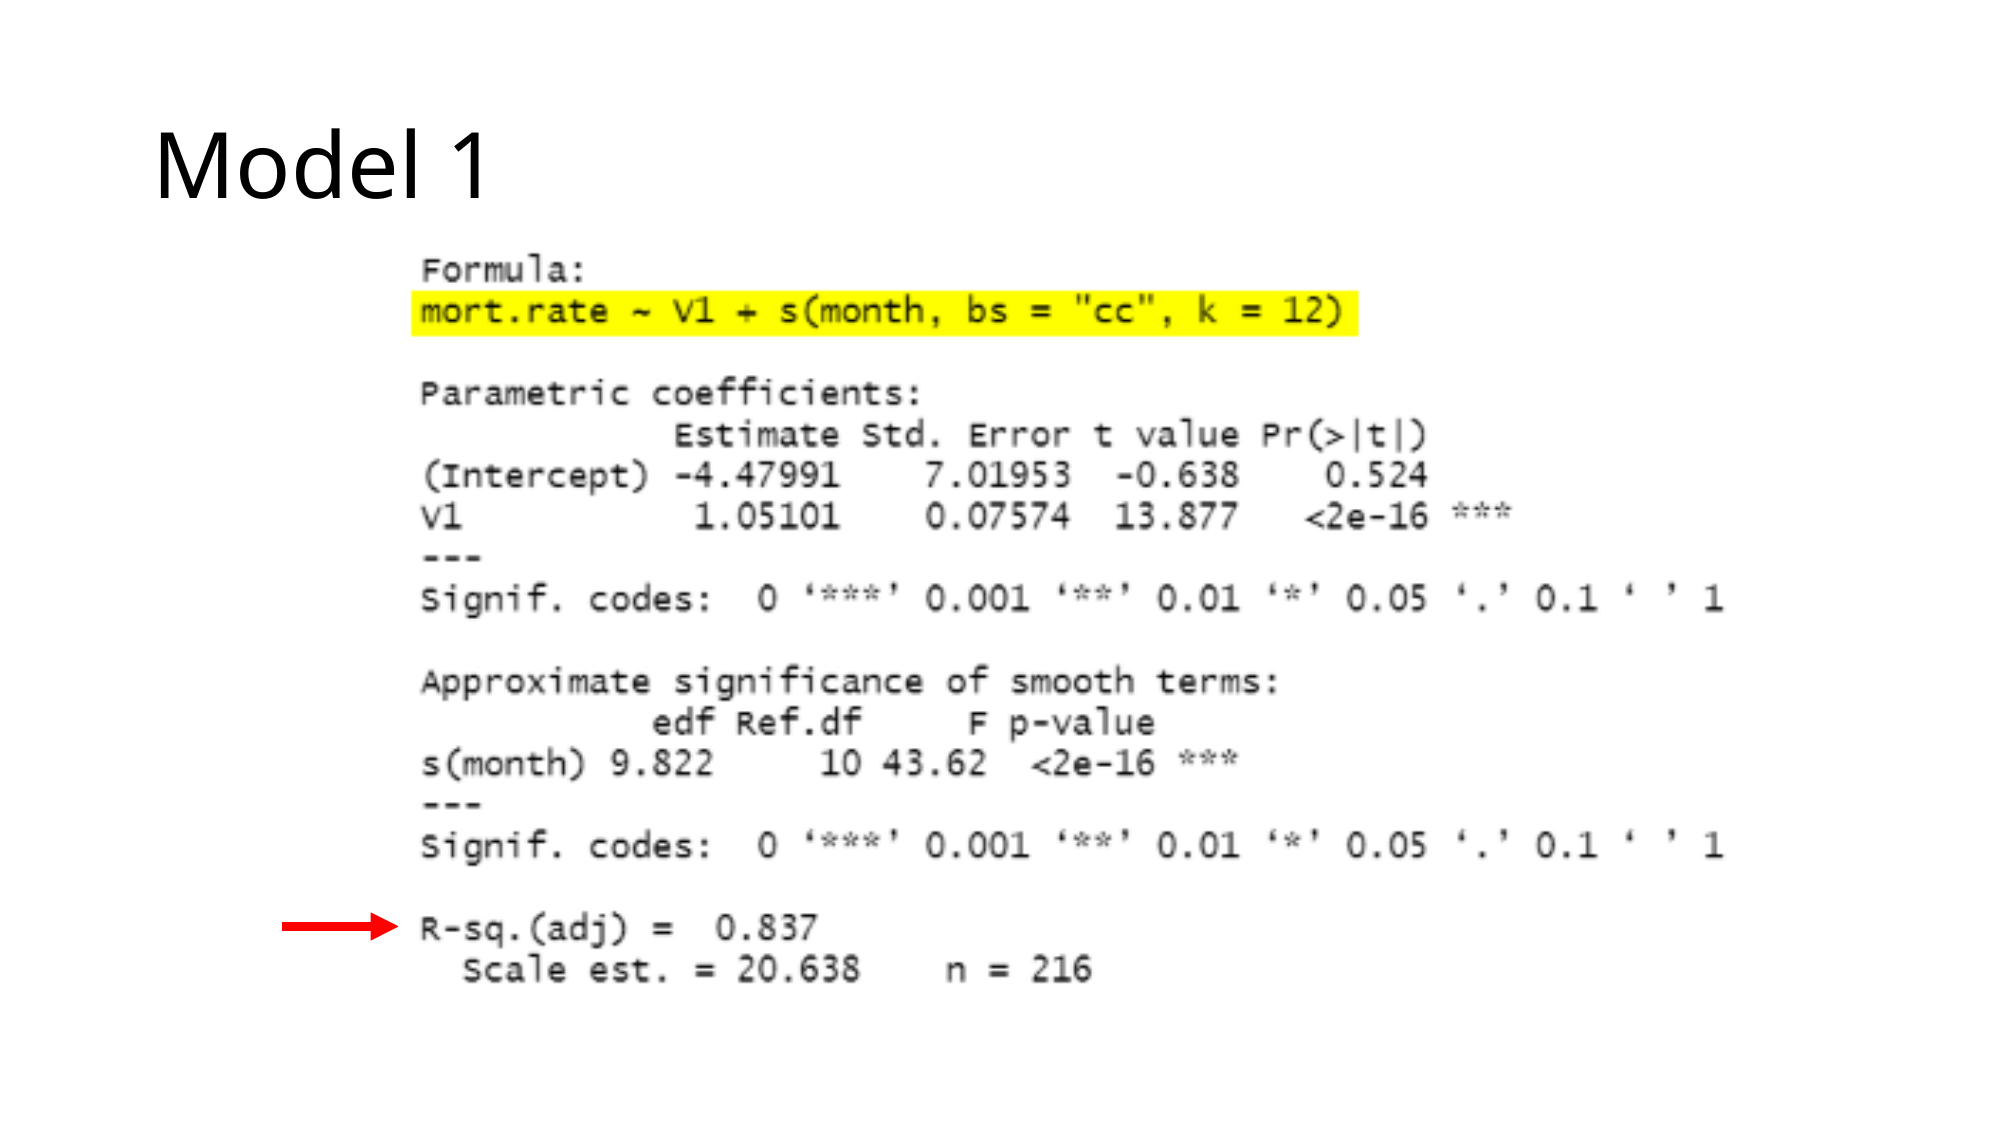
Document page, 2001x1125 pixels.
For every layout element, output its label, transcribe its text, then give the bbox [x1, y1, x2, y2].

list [398, 229, 1806, 1009]
title Model 1 [137, 59, 1863, 278]
